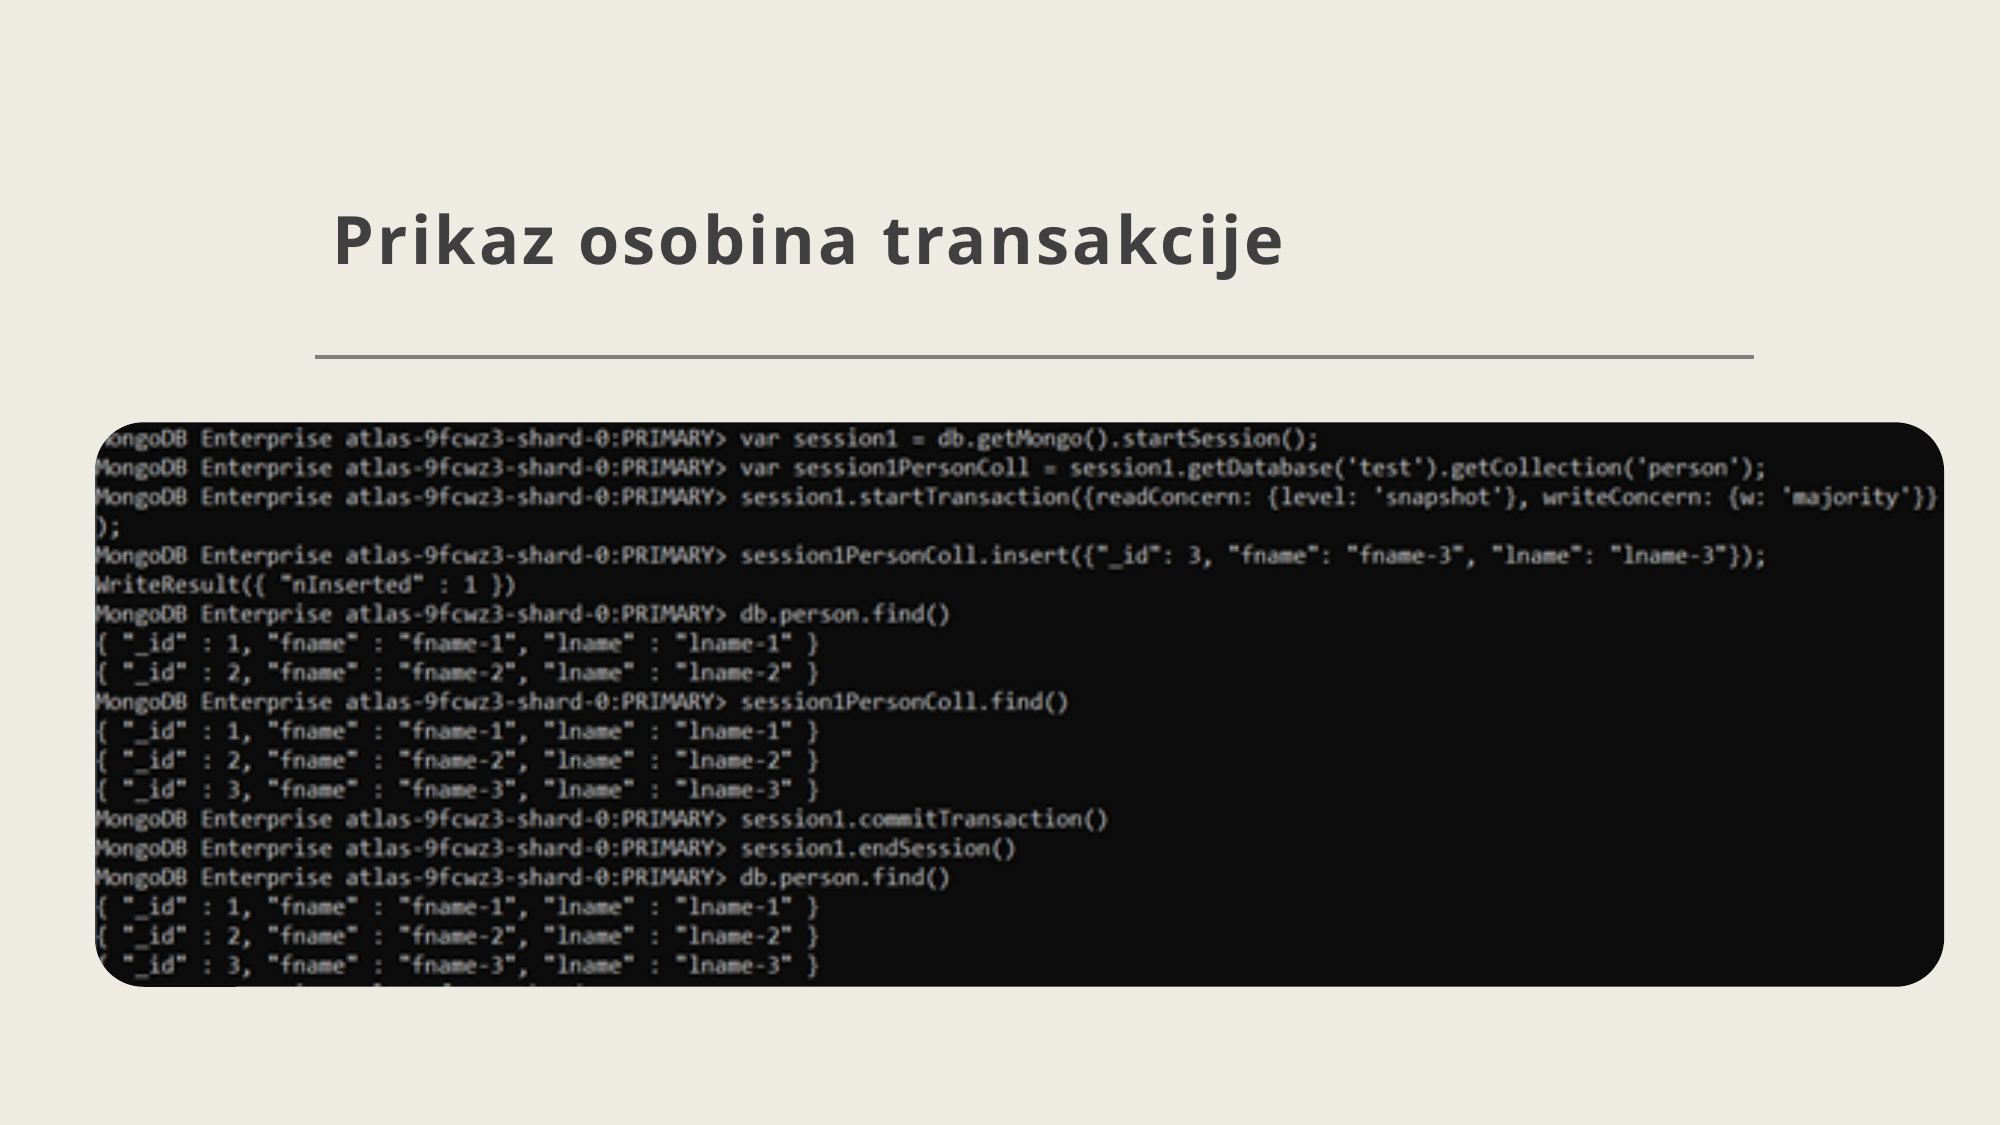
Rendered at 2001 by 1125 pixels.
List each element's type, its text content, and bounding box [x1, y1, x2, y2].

title Prikaz osobina transakcije [315, 72, 1754, 294]
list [94, 422, 1945, 987]
